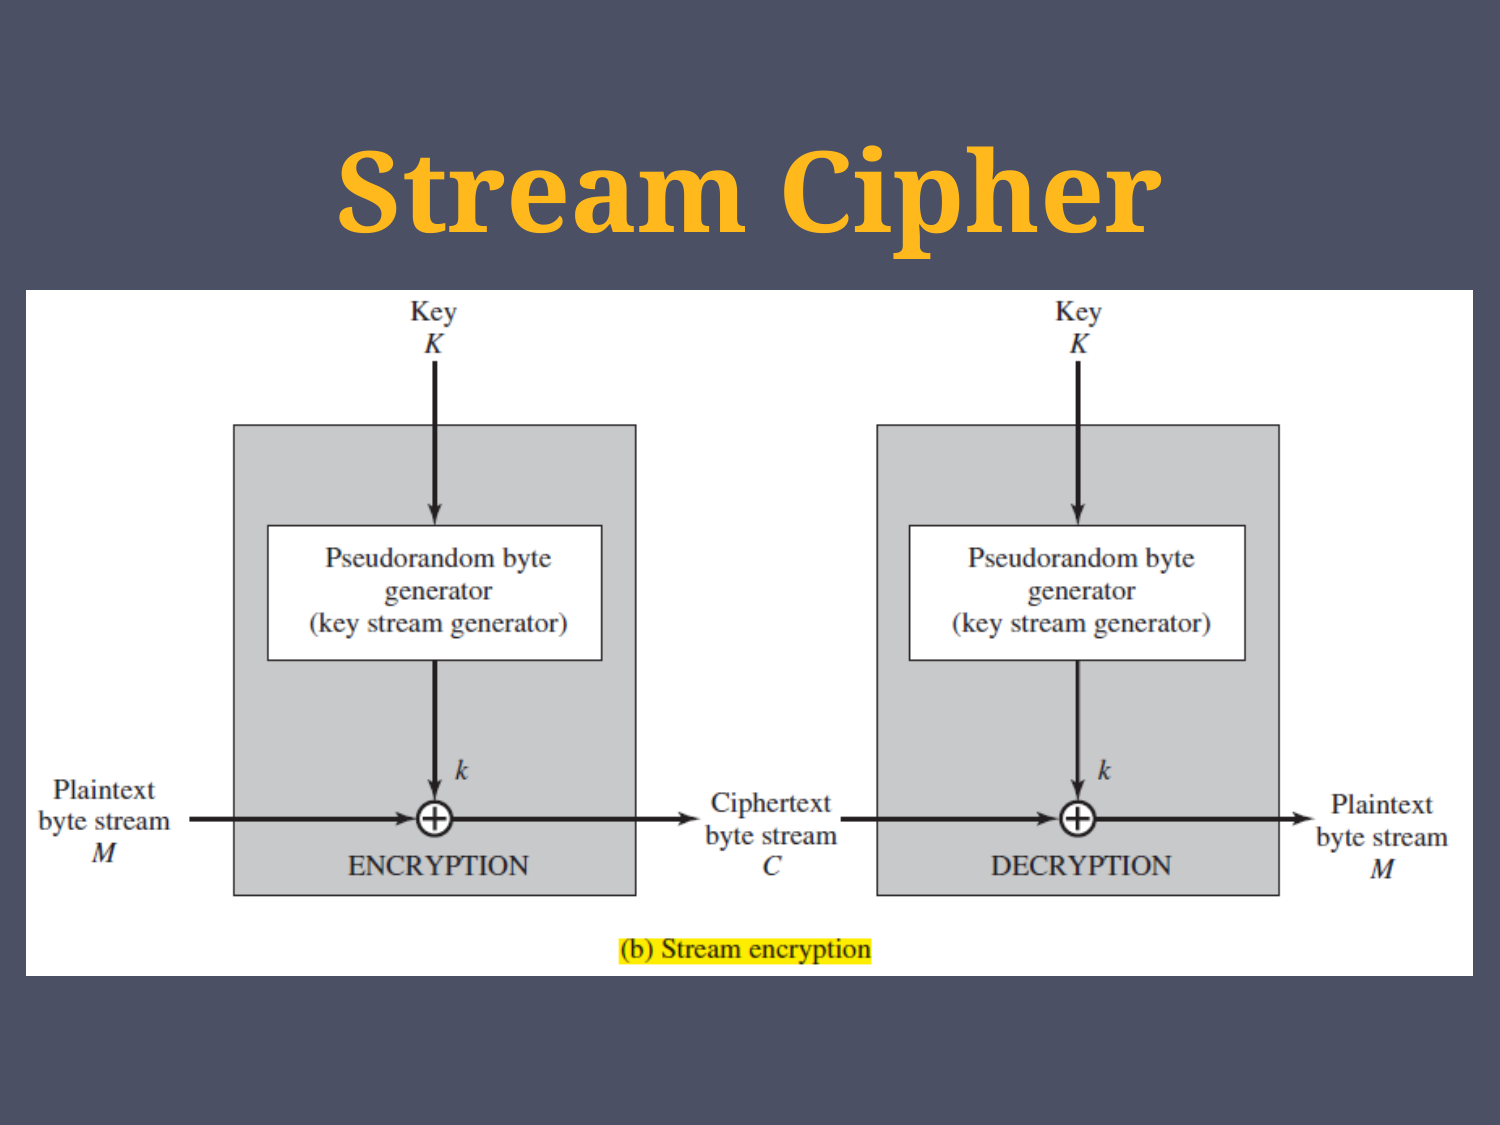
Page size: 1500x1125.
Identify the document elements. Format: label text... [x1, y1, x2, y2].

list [25, 290, 1473, 977]
title Stream Cipher [75, 0, 1425, 263]
